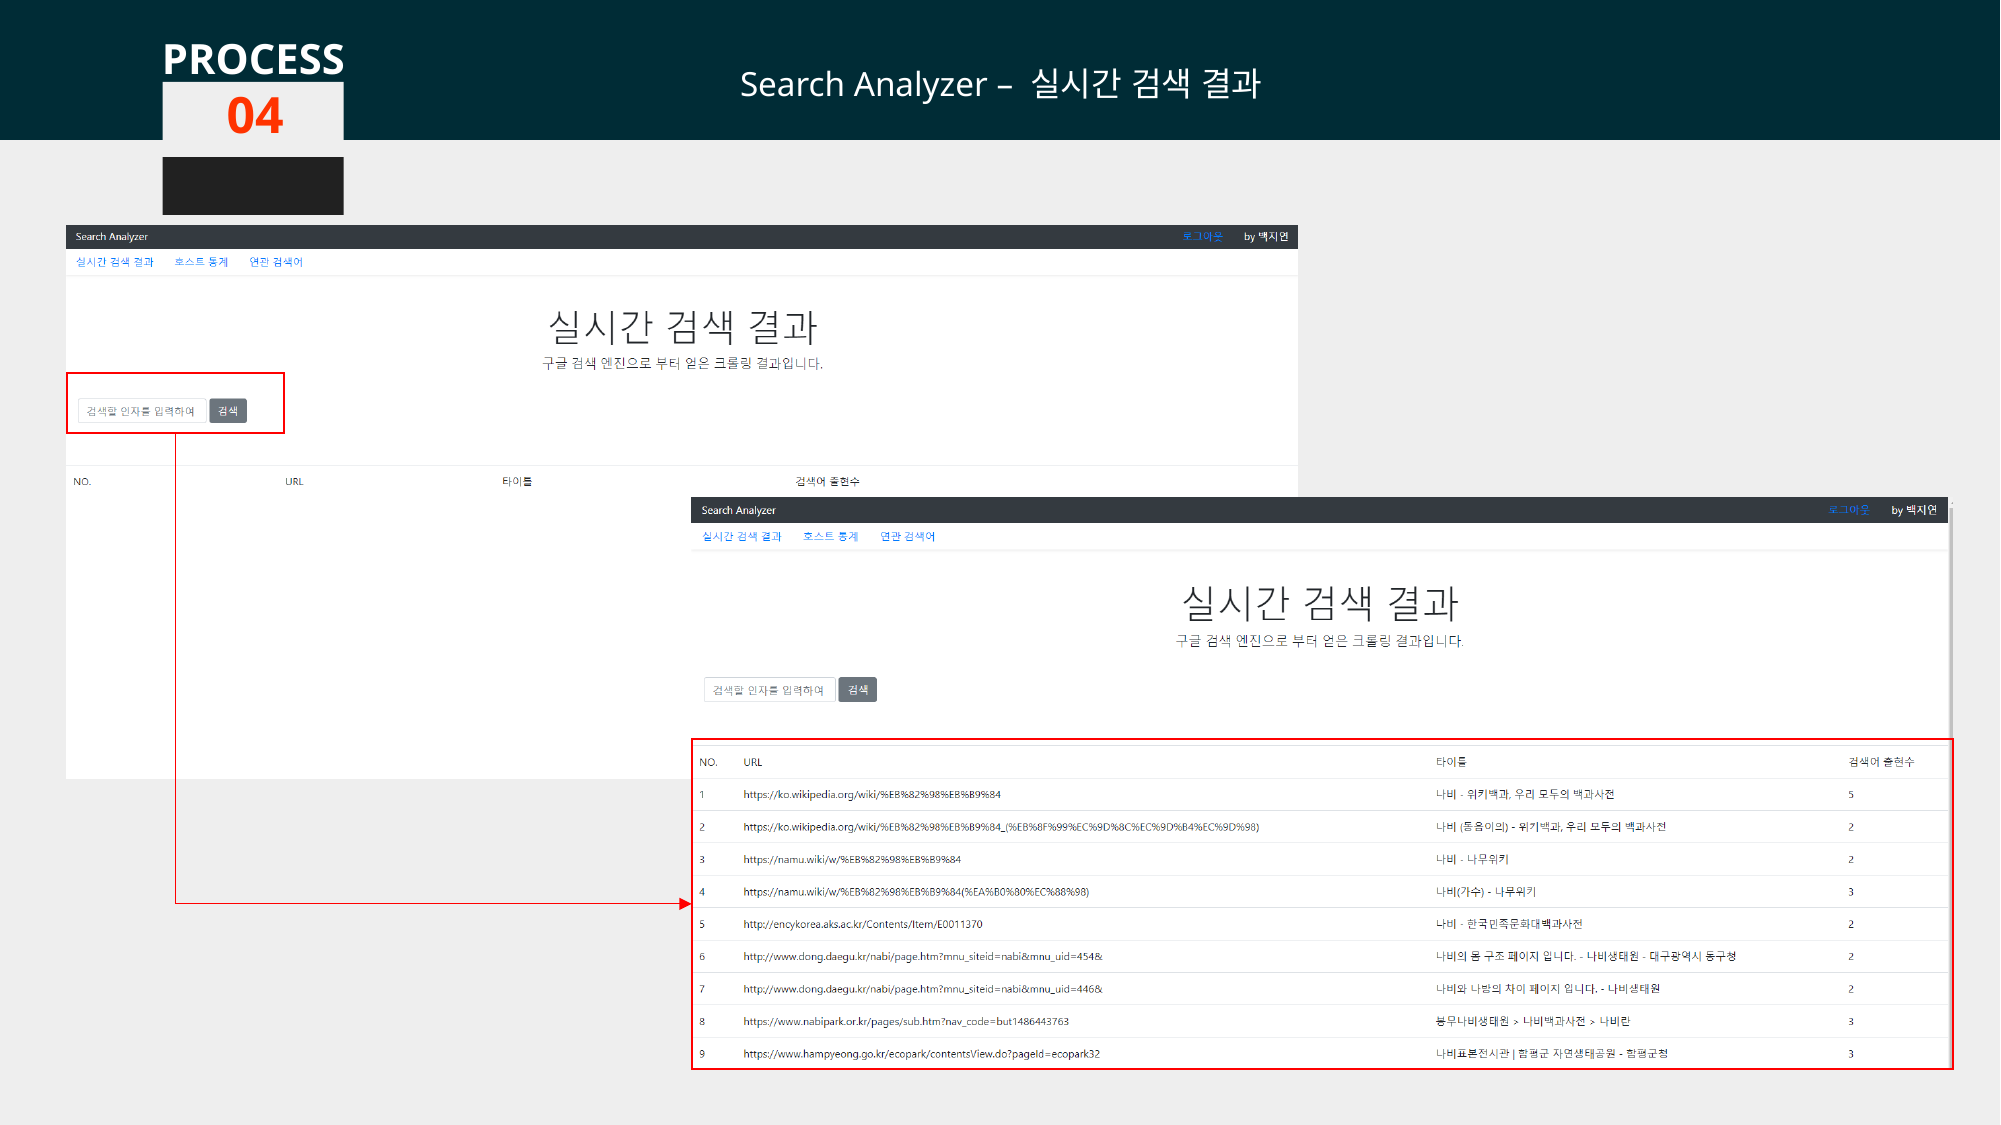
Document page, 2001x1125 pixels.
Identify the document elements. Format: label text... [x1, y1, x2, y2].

picture [66, 225, 1953, 1069]
text_box [0, 0, 161, 141]
text_box PROCESS [147, 0, 360, 91]
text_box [198, 410, 670, 927]
text_box [161, 156, 345, 216]
text_box [161, 81, 211, 141]
text_box [299, 81, 345, 141]
text_box 04 [211, 75, 299, 151]
text_box [345, 0, 2000, 141]
text_box Search Analyzer – 실시간 검색 결과 [725, 35, 1774, 111]
